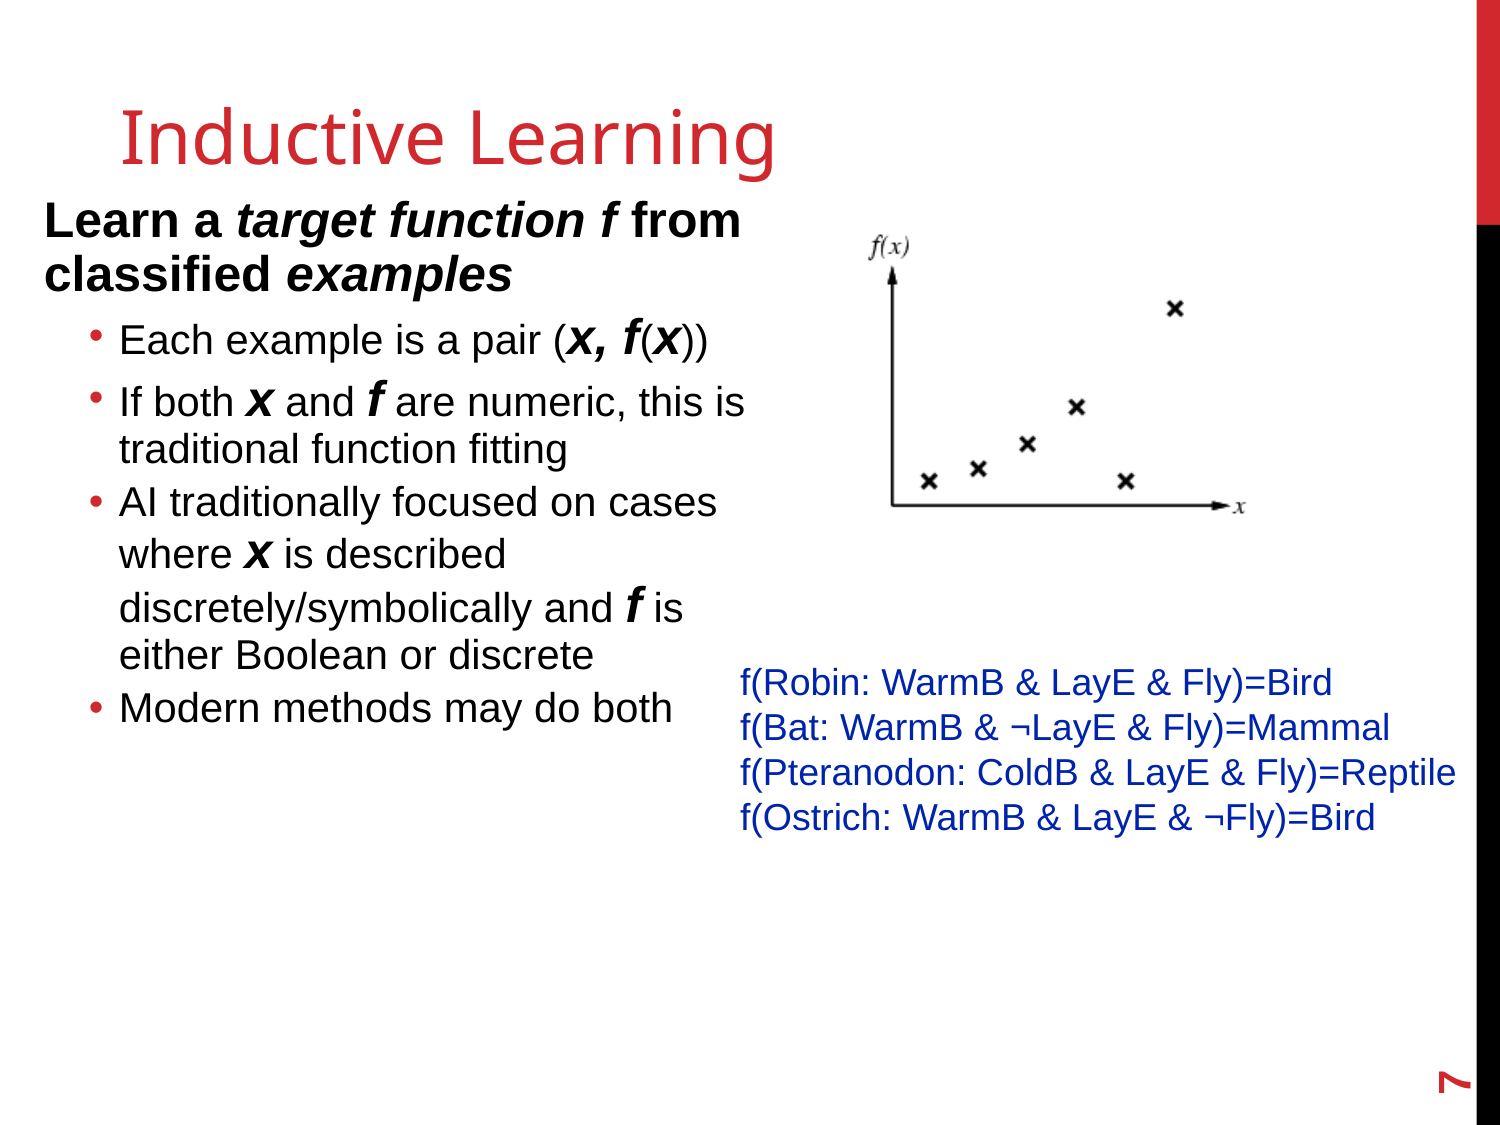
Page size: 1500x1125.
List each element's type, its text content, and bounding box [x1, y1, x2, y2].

list Learn a target function f from classified examples Each example is a pair (x, f(x)) If both x and f are numeric, this is traditional function fitting AI traditionally focused on cases where x is described discretely/symbolically and f is either Boolean or discrete Modern methods may do both [36, 187, 790, 847]
title Inductive Learning [112, 0, 1388, 188]
picture [867, 230, 1250, 525]
slide_number ‹#› [1423, 1060, 1492, 1104]
text_box f(Robin: WarmB & LayE & Fly)=Bird f(Bat: WarmB & ¬LayE & Fly)=Mammal f(Pteranodon: ColdB & LayE & Fly)=Reptile f(Ostrich: WarmB & LayE & ¬Fly)=Bird [732, 650, 1500, 846]
